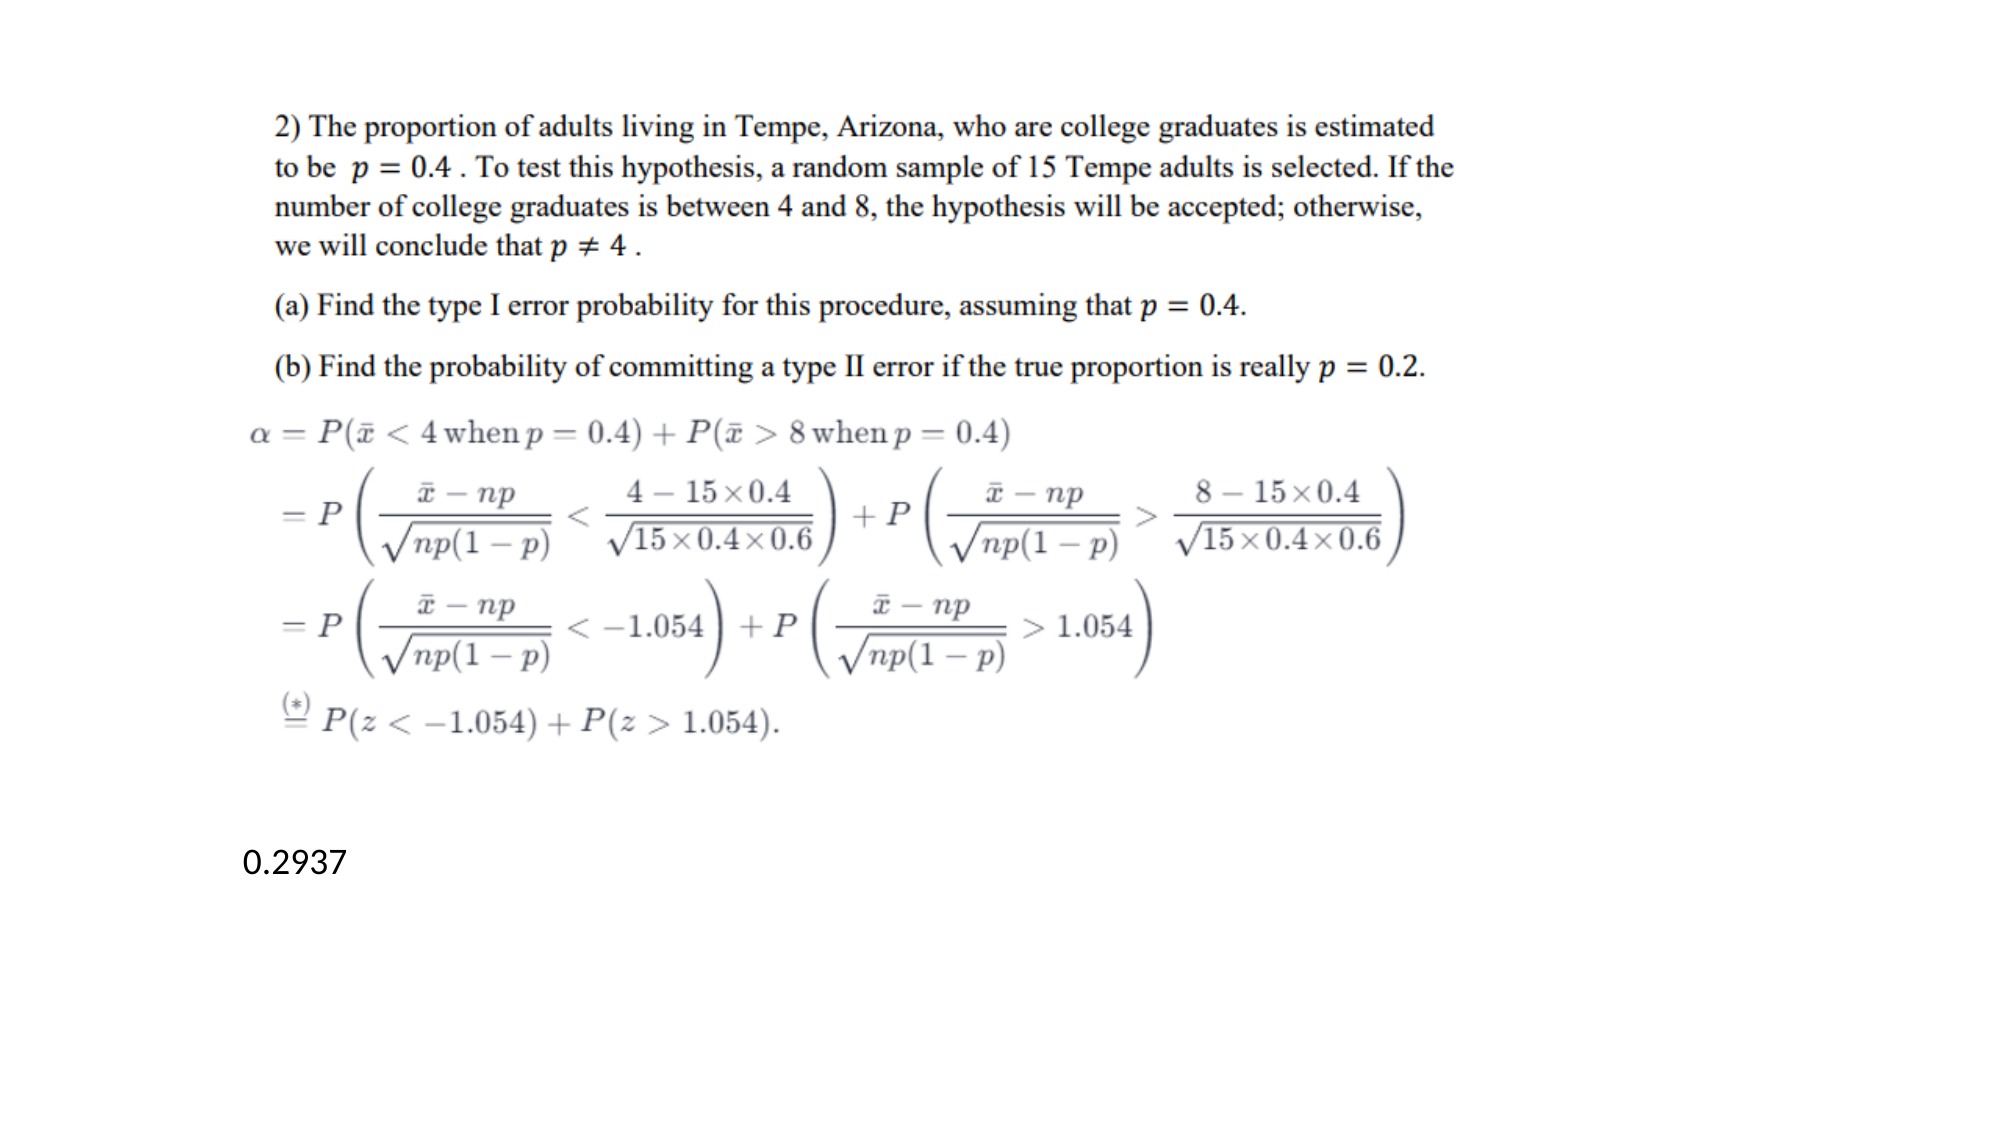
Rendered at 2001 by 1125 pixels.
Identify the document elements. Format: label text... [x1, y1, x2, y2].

text_box 0.2937 [228, 829, 758, 890]
picture [176, 102, 1690, 761]
